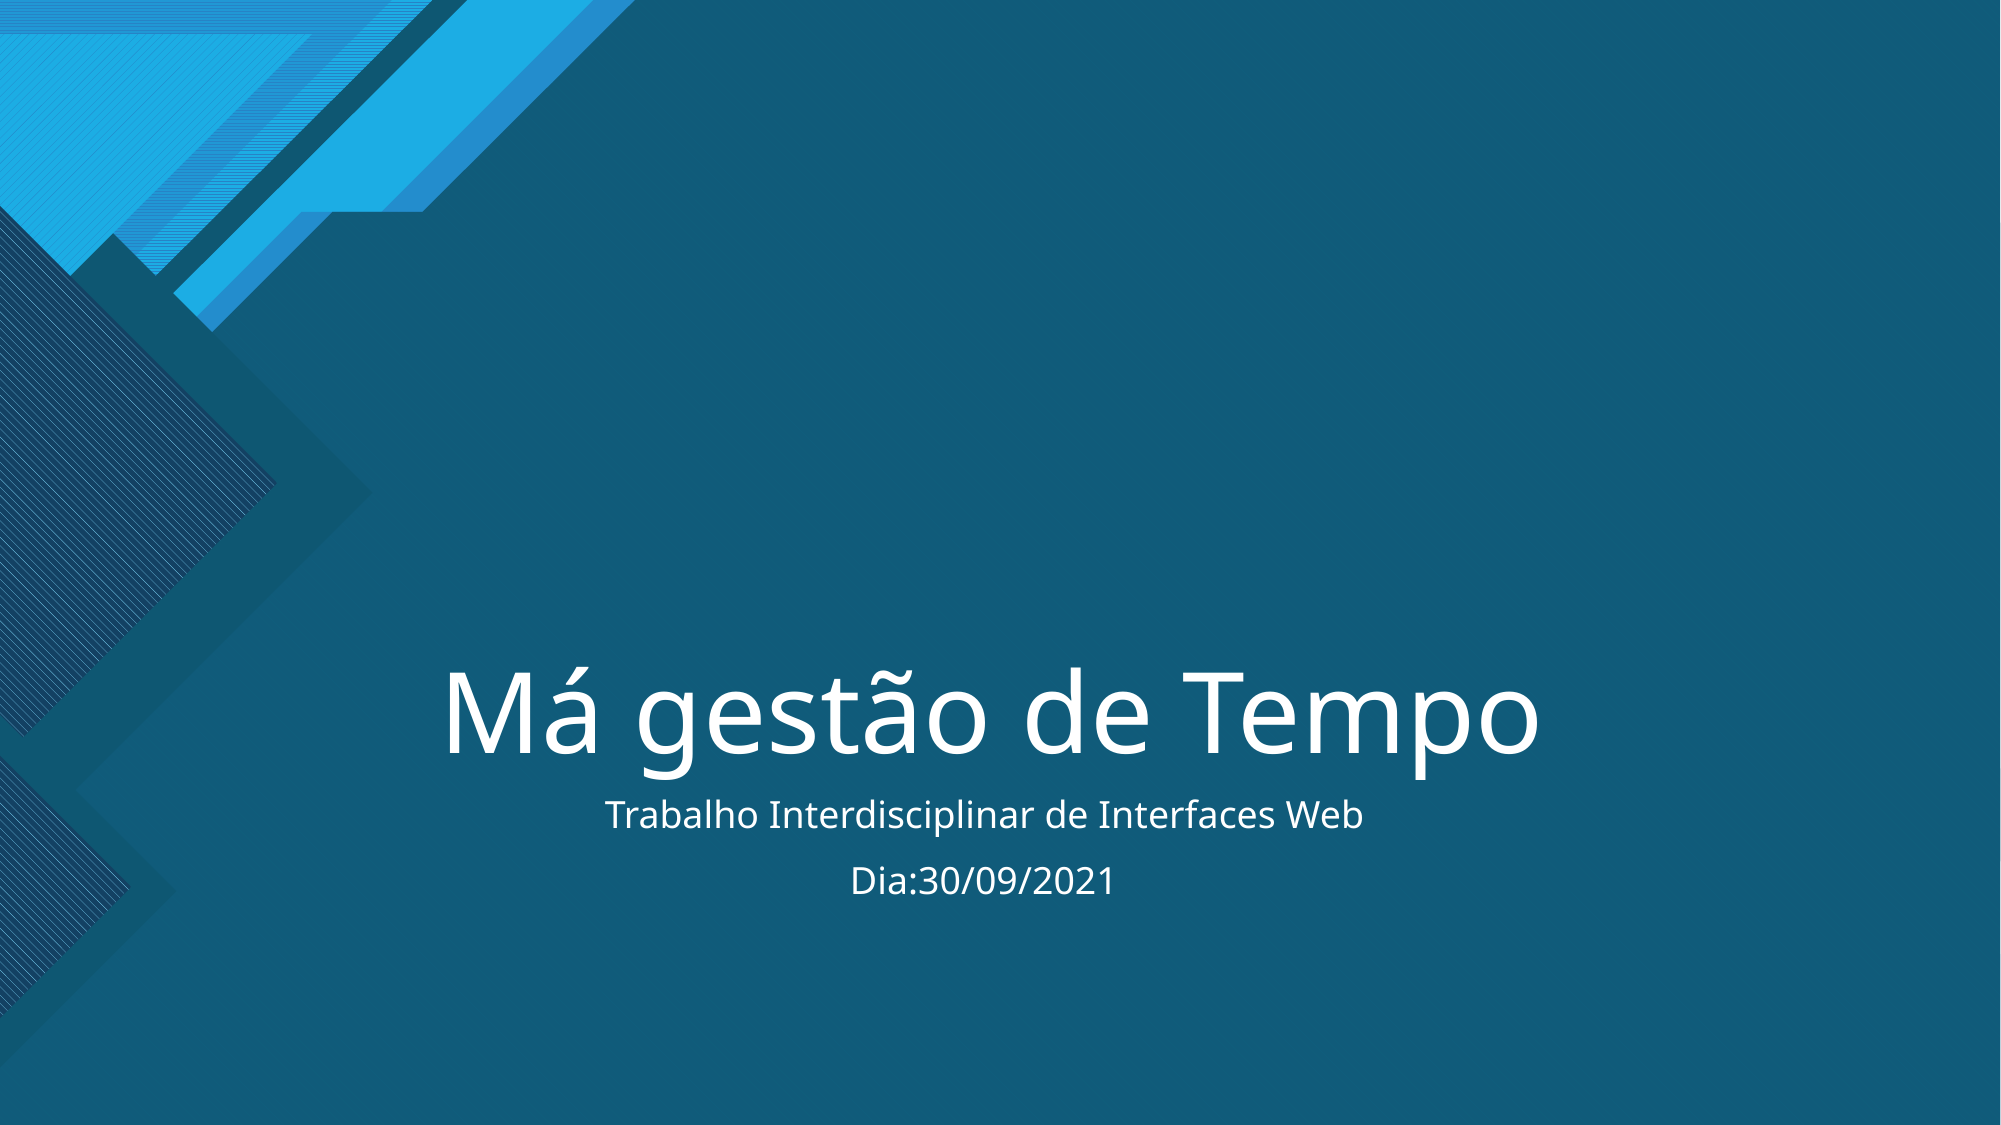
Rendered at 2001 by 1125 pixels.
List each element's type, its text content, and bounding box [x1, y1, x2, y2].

title Má gestão de Tempo [424, 412, 1888, 784]
subtitle Trabalho Interdisciplinar de Interfaces Web Dia:30/09/2021 [589, 783, 1411, 969]
